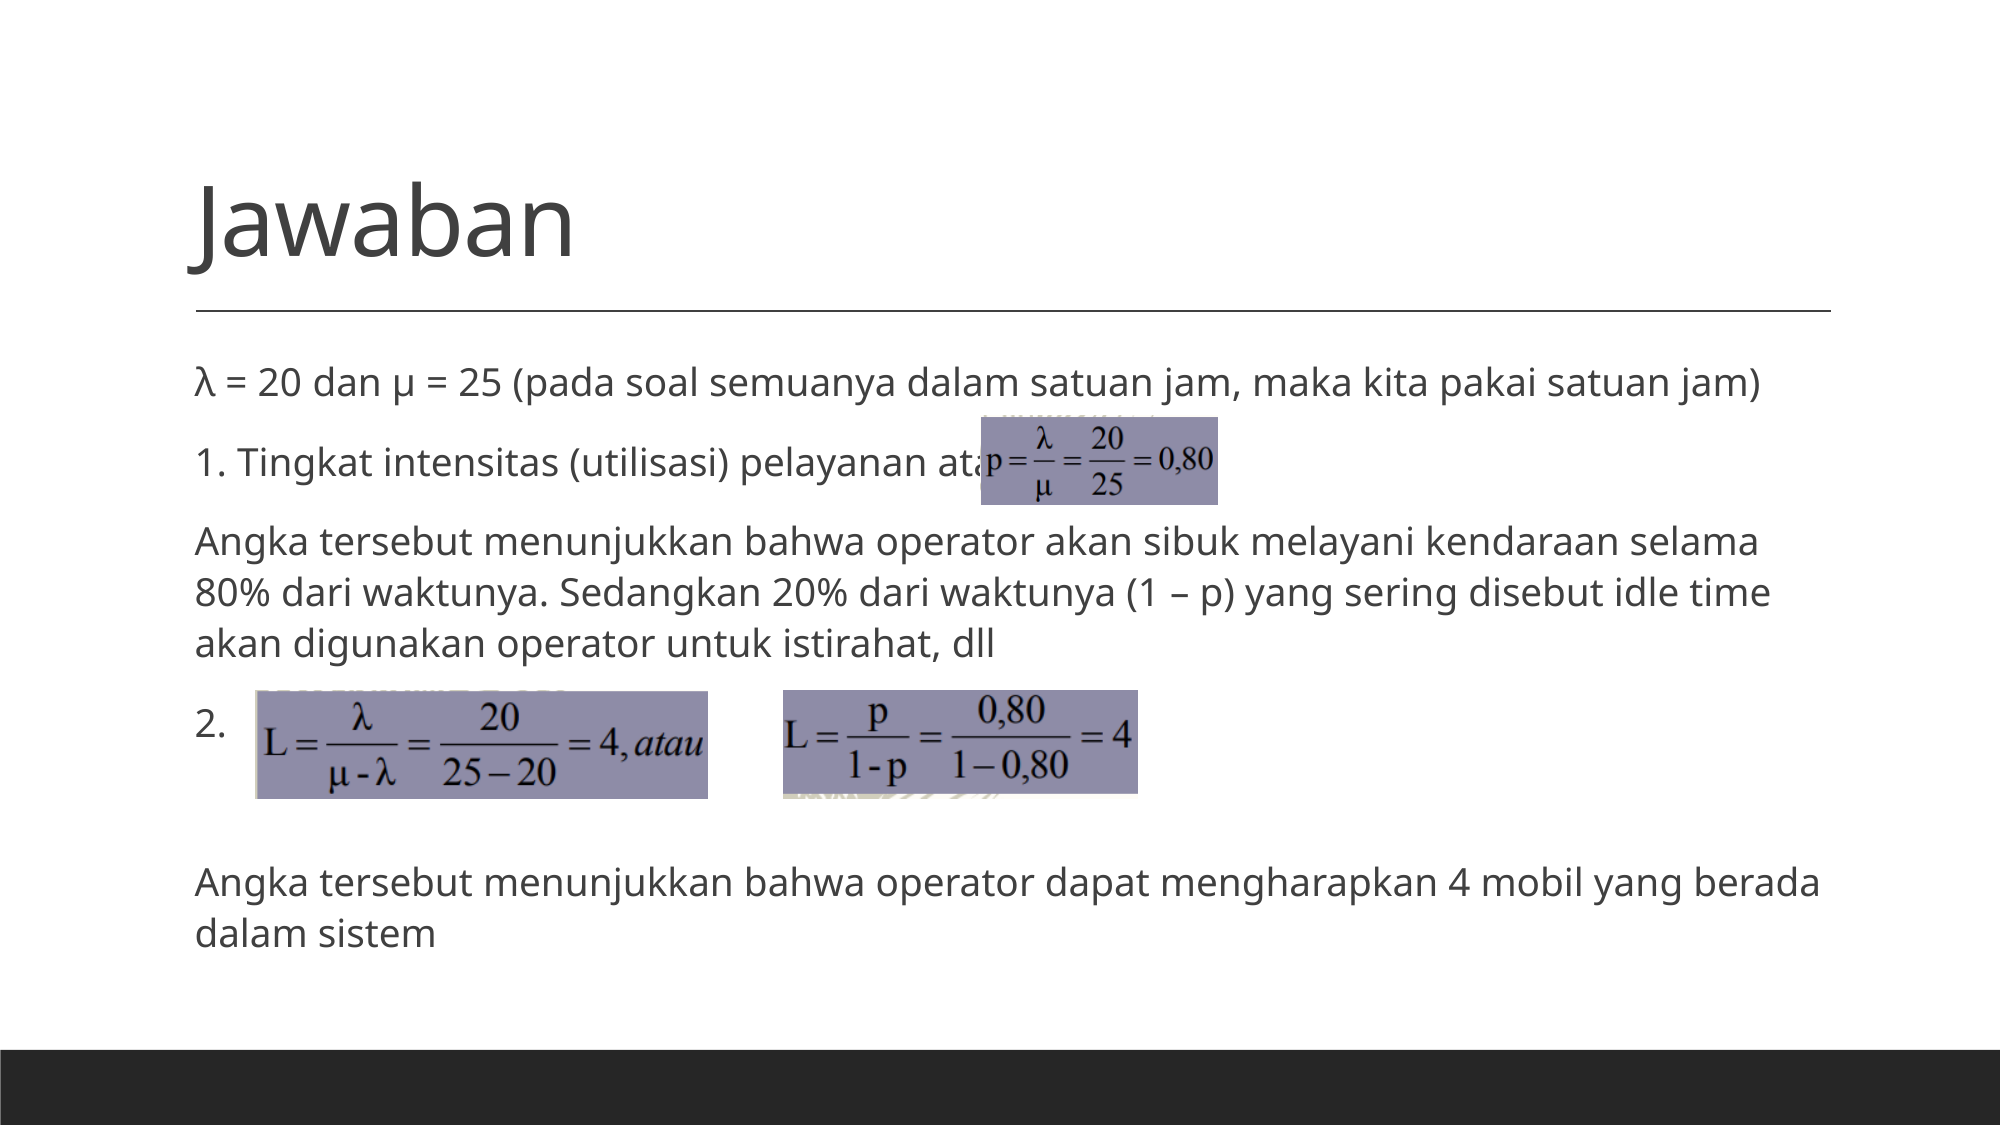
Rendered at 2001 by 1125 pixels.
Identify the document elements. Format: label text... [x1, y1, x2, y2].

list λ = 20 dan µ = 25 (pada soal semuanya dalam satuan jam, maka kita pakai satuan jam) 1. Tingkat intensitas (utilisasi) pelayanan atau Angka tersebut menunjukkan bahwa operator akan sibuk melayani kendaraan selama 80% dari waktunya. Sedangkan 20% dari waktunya (1 – p) yang sering disebut idle time akan digunakan operator untuk istirahat, dll 2. Angka tersebut menunjukkan bahwa operator dapat mengharapkan 4 mobil yang berada dalam sistem [180, 345, 1830, 963]
picture [782, 689, 1138, 800]
title Jawaban [180, 47, 1830, 285]
picture [980, 415, 1219, 506]
picture [254, 689, 709, 800]
